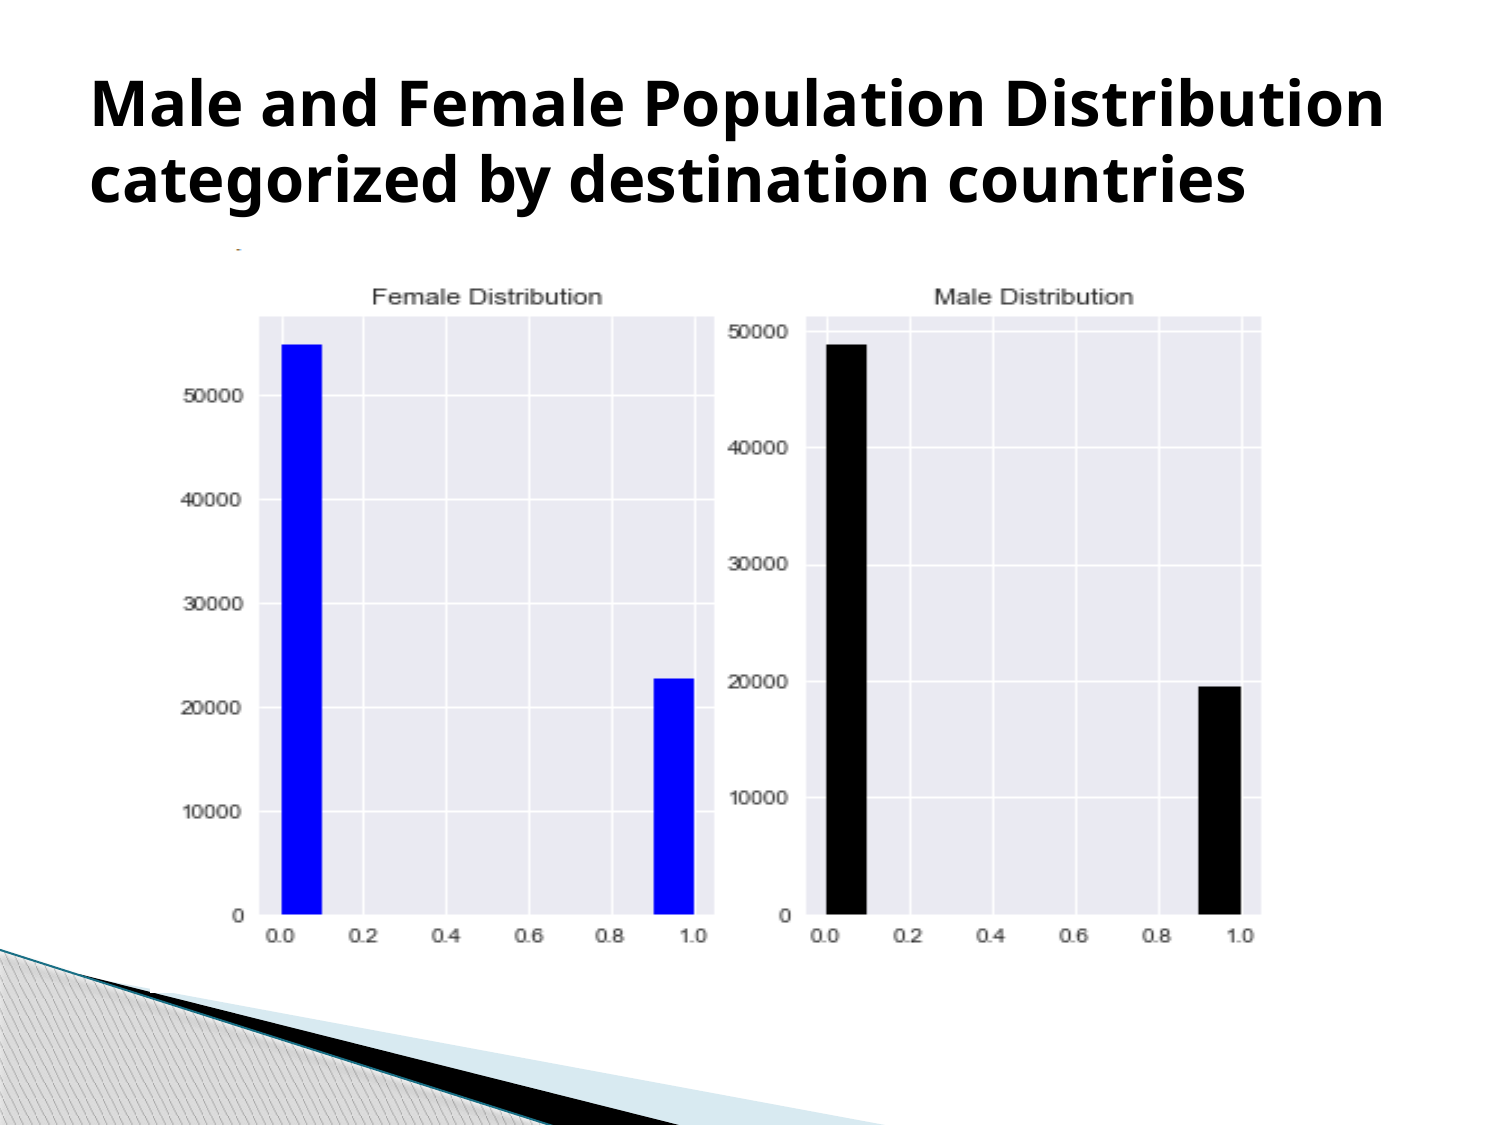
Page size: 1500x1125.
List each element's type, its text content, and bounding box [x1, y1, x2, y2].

title Male and Female Population Distribution categorized by destination countries [75, 45, 1425, 233]
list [149, 249, 1338, 993]
